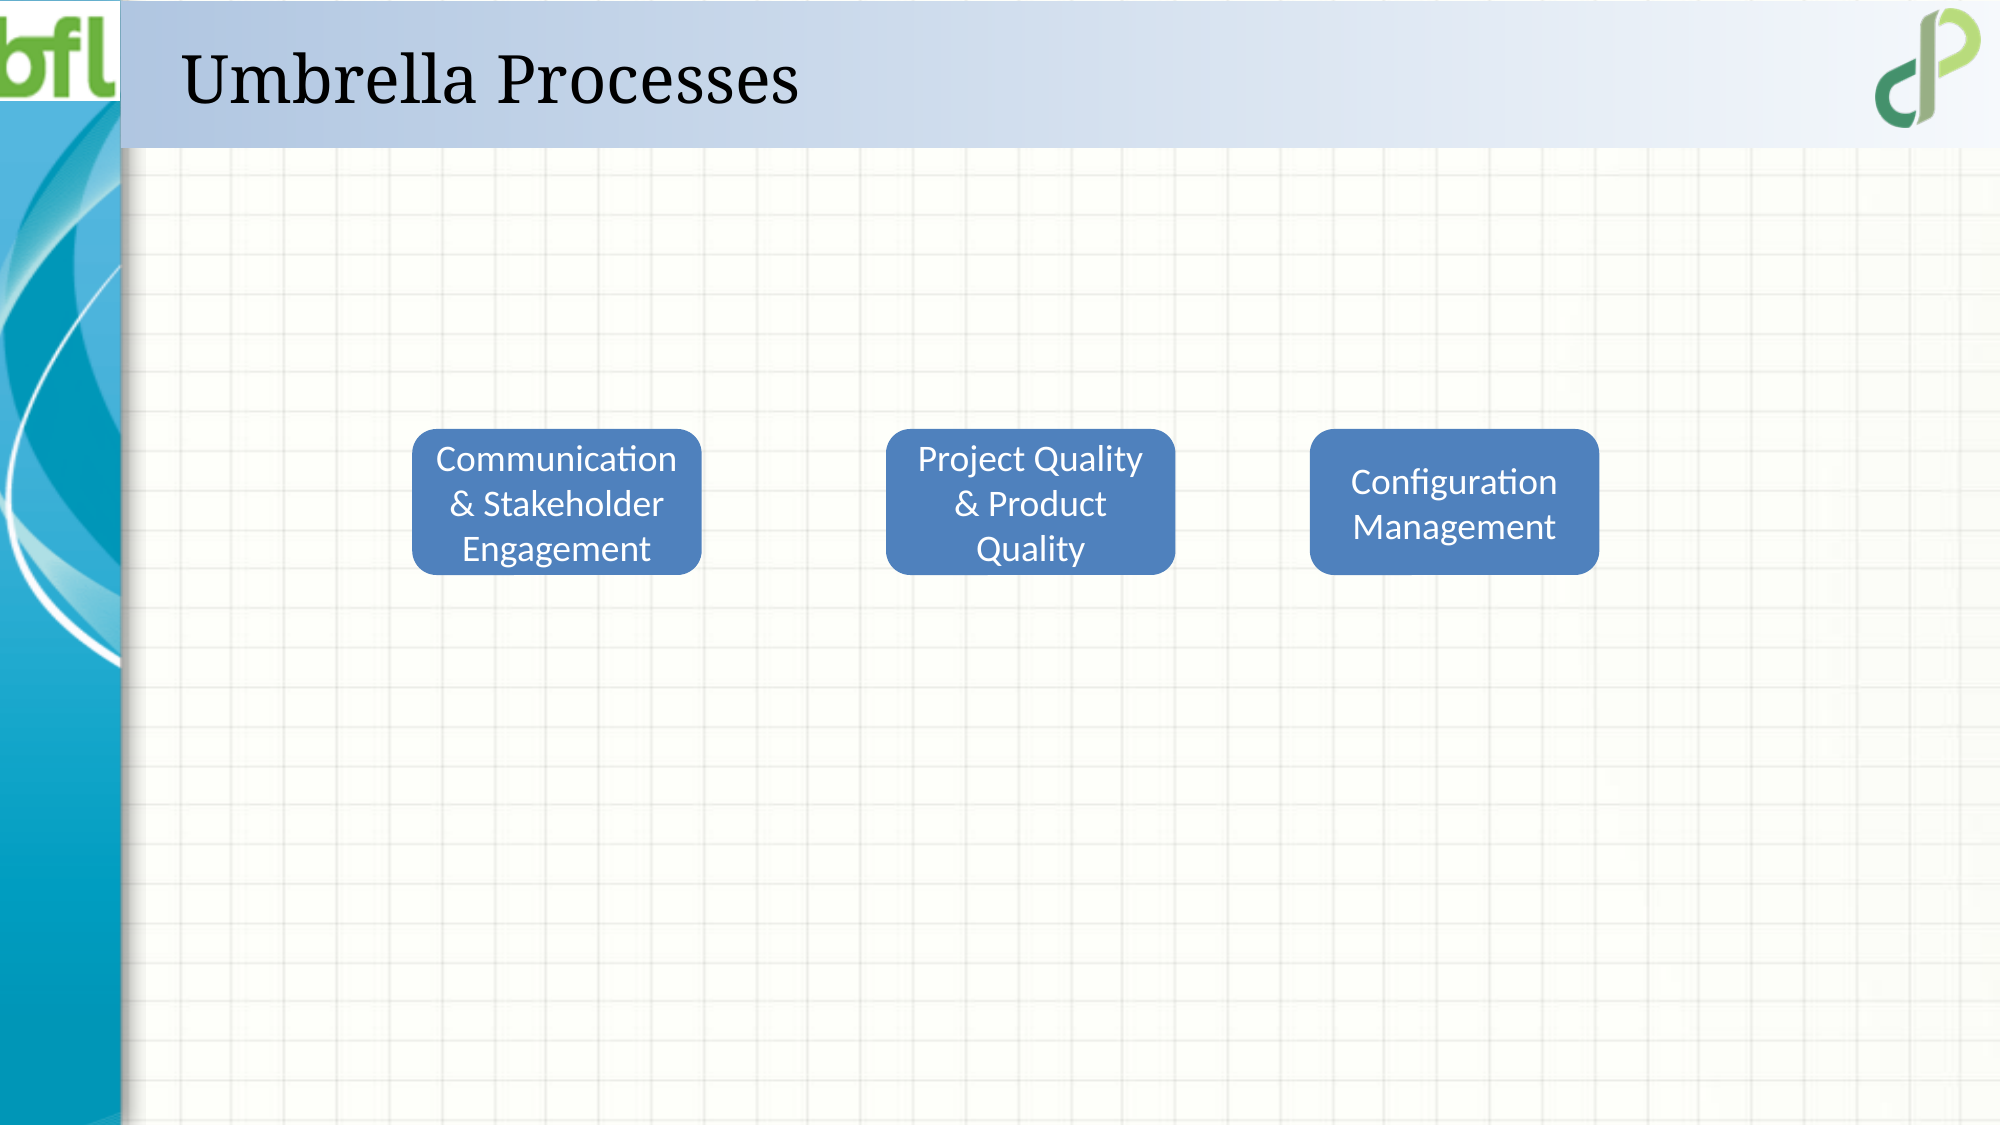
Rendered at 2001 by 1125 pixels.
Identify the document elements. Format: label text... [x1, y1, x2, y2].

picture [1934, 8, 1981, 128]
text_box Communication & Stakeholder Engagement [410, 426, 704, 578]
text_box Configuration Management [1307, 426, 1602, 578]
picture [0, 0, 2000, 1125]
title Umbrella Processes [166, 8, 1934, 146]
text_box Project Quality & Product Quality [883, 426, 1178, 578]
